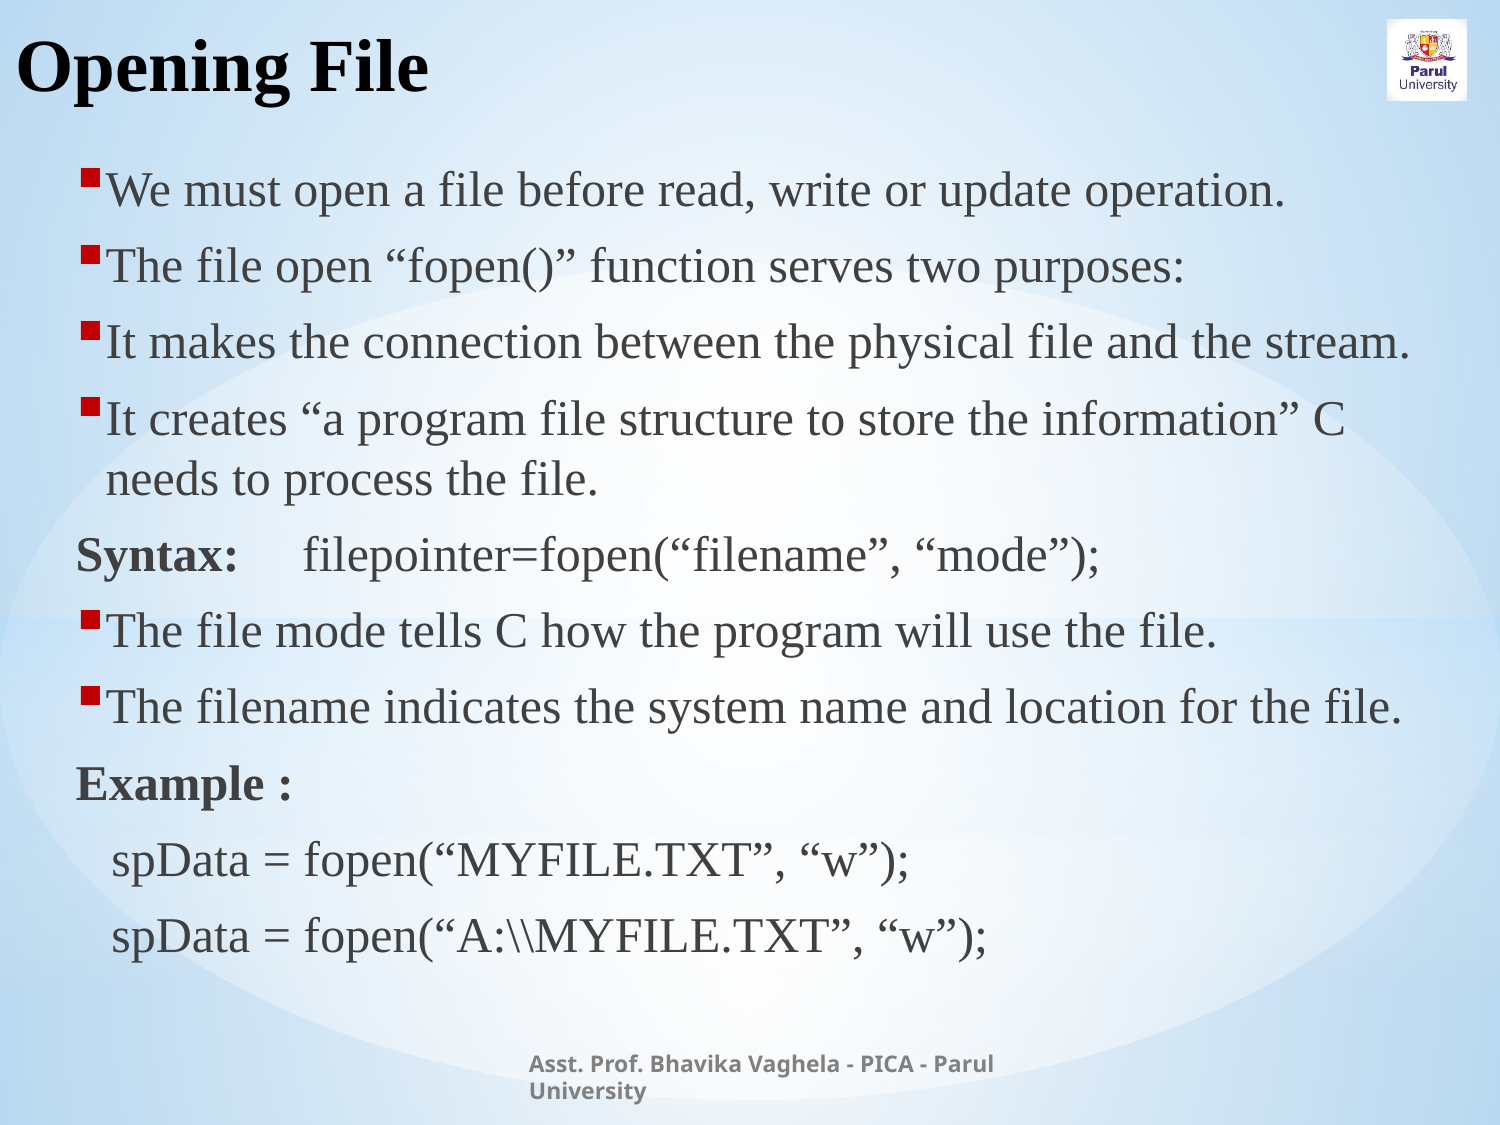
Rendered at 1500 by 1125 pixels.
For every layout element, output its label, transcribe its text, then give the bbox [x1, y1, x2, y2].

footer Asst. Prof. Bhavika Vaghela - PICA - Parul University [513, 1046, 1064, 1107]
list We must open a file before read, write or update operation. The file open “fopen()” function serves two purposes: It makes the connection between the physical file and the stream. It creates “a program file structure to store the information” C needs to process the file. Syntax: filepointer=fopen(“filename”, “mode”); The file mode tells C how the program will use the file. The filename indicates the system name and location for the file. Example : spData = fopen(“MYFILE.TXT”, “w”); spData = fopen(“A:\\MYFILE.TXT”, “w”); [53, 149, 1447, 1024]
picture [1387, 18, 1468, 102]
title Opening File [0, 8, 1483, 105]
